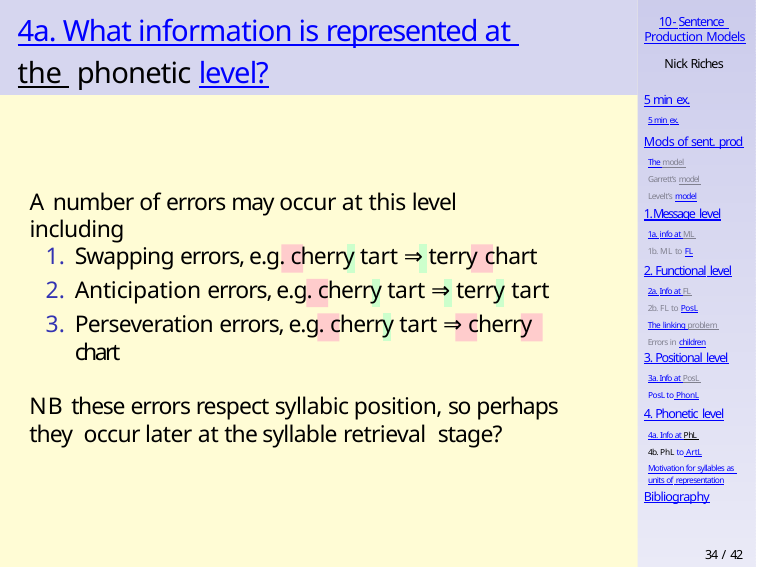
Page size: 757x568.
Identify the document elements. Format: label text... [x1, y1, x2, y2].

text_box 2. Functional level 2a. Info at FL 2b. FL to PosL The linking problem Errors in children [641, 251, 749, 349]
text_box Mods of sent. prod The model Garrett’s model Levelt’s model [641, 123, 753, 203]
text_box 1. Message level 1a. info at ML 1b. ML to FL [641, 195, 738, 251]
text_box Bibliography [641, 486, 716, 506]
text_box Nick Riches [662, 53, 732, 71]
text_box [0, 0, 638, 95]
text_box Swapping errors, e.g. cherry tart ⇒ terry chart Anticipation errors, e.g. cherry tart ⇒ terry tart Perseveration errors, e.g. cherry tart ⇒ cherry chart NB these errors respect syllabic position, so perhaps they occur later at the syllable retrieval stage? [27, 232, 576, 447]
text_box 4. Phonetic level 4a. Info at PhL 4b. PhL to ArtL Motivation for syllables as units of representation [641, 395, 747, 487]
text_box 3. Positional level 3a. Info at PosL PosL to PhonL [641, 338, 745, 395]
text_box 5 min ex. 5 min ex. [641, 81, 698, 123]
text_box 10 - Sentence Production Models [642, 13, 752, 46]
title 4a. What information is represented at the phonetic level? [15, 9, 544, 106]
slide_number 34 / 42 [698, 548, 745, 568]
text_box A number of errors may occur at this level including [27, 185, 528, 232]
picture [637, 0, 756, 567]
